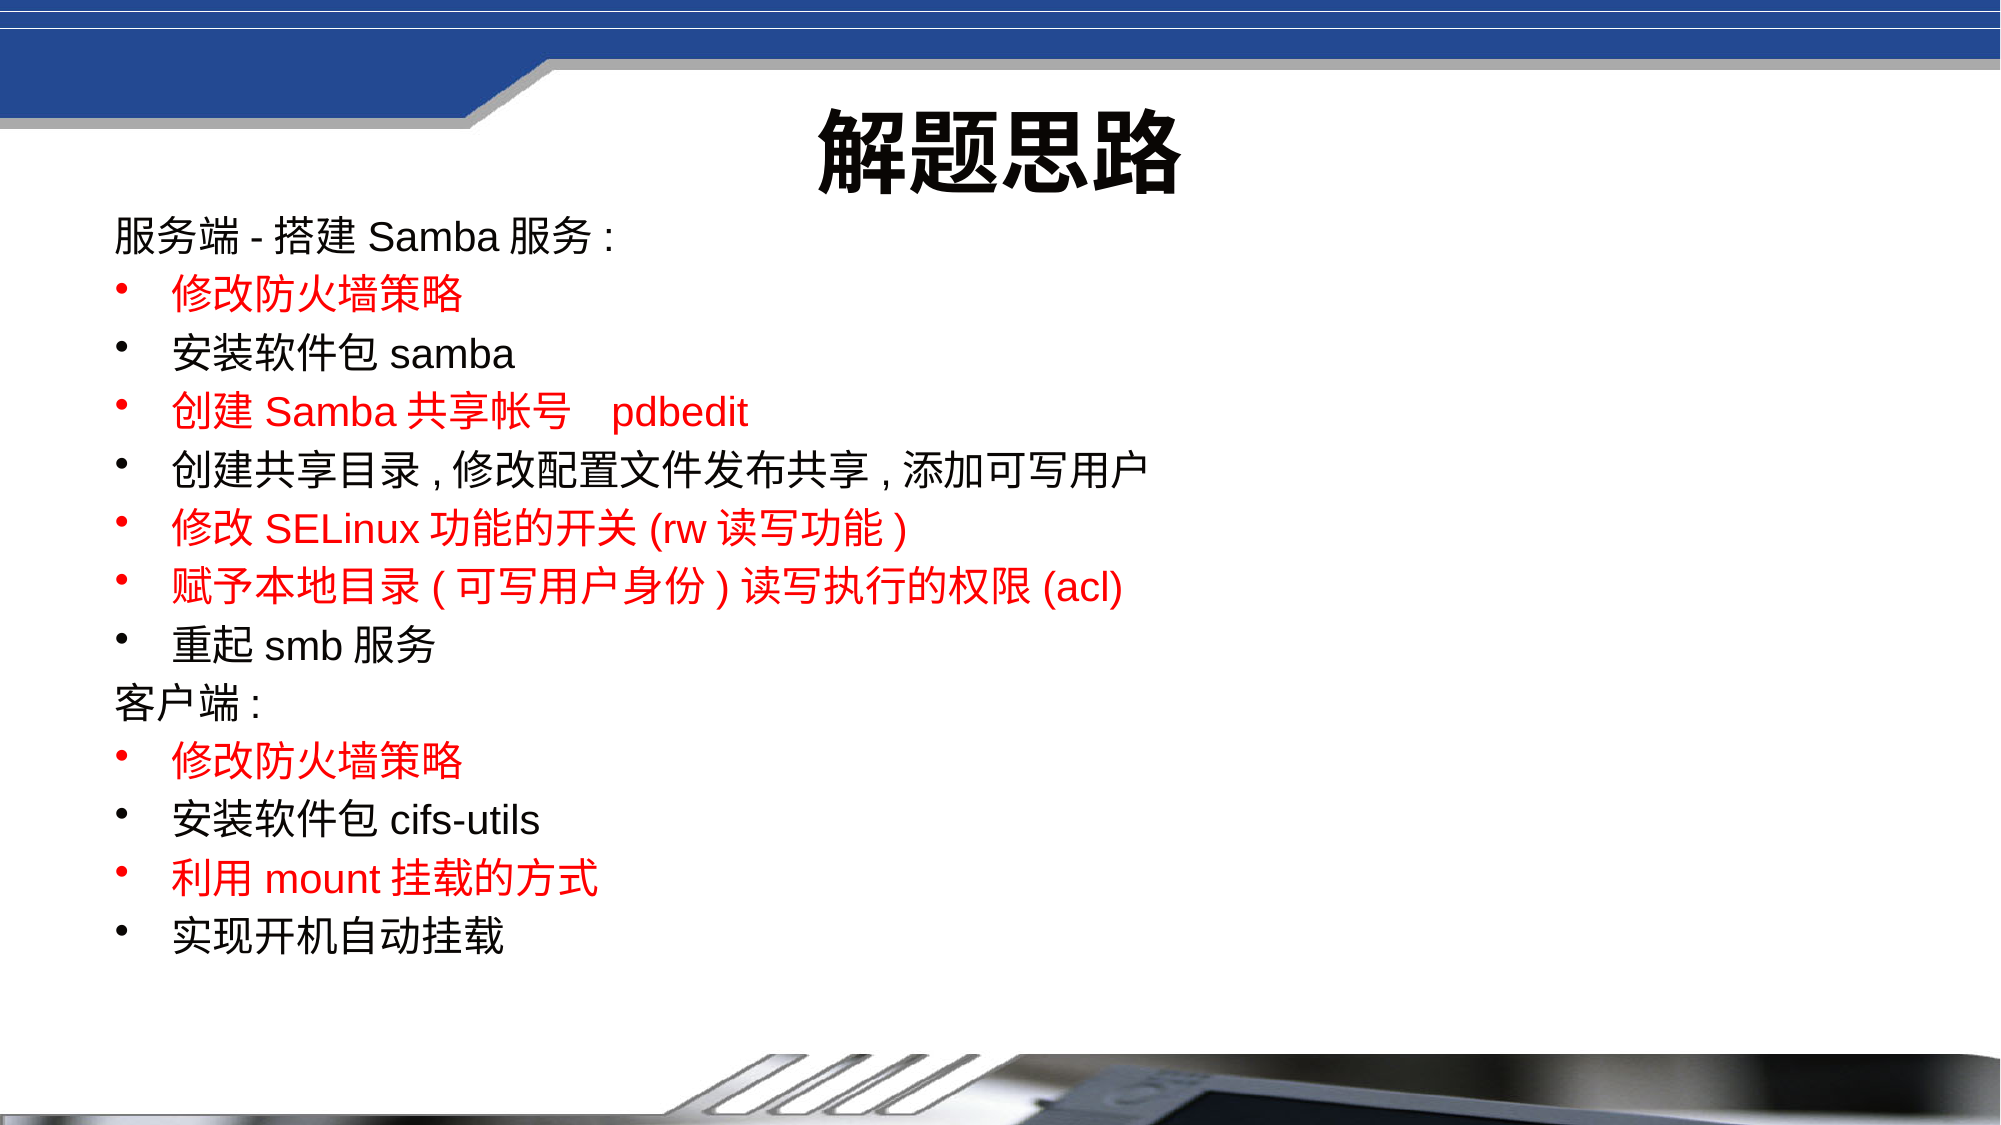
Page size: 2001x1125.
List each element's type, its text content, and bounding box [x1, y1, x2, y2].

picture [0, 0, 2001, 1125]
list 服务端-搭建Samba服务: 修改防火墙策略 安装软件包samba 创建Samba共享帐号 pdbedit 创建共享目录,修改配置文件发布共享,添加可写用户 修改SELinux功能的开关(rw读写功能) 赋予本地目录(可写用户身份)读写执行的权限(acl) 重起smb服务 客户端: 修改防火墙策略 安装软件包cifs-utils 利用mount挂载的方式 实现开机自动挂载 [99, 202, 1901, 1006]
title 解题思路 [99, 66, 1901, 202]
